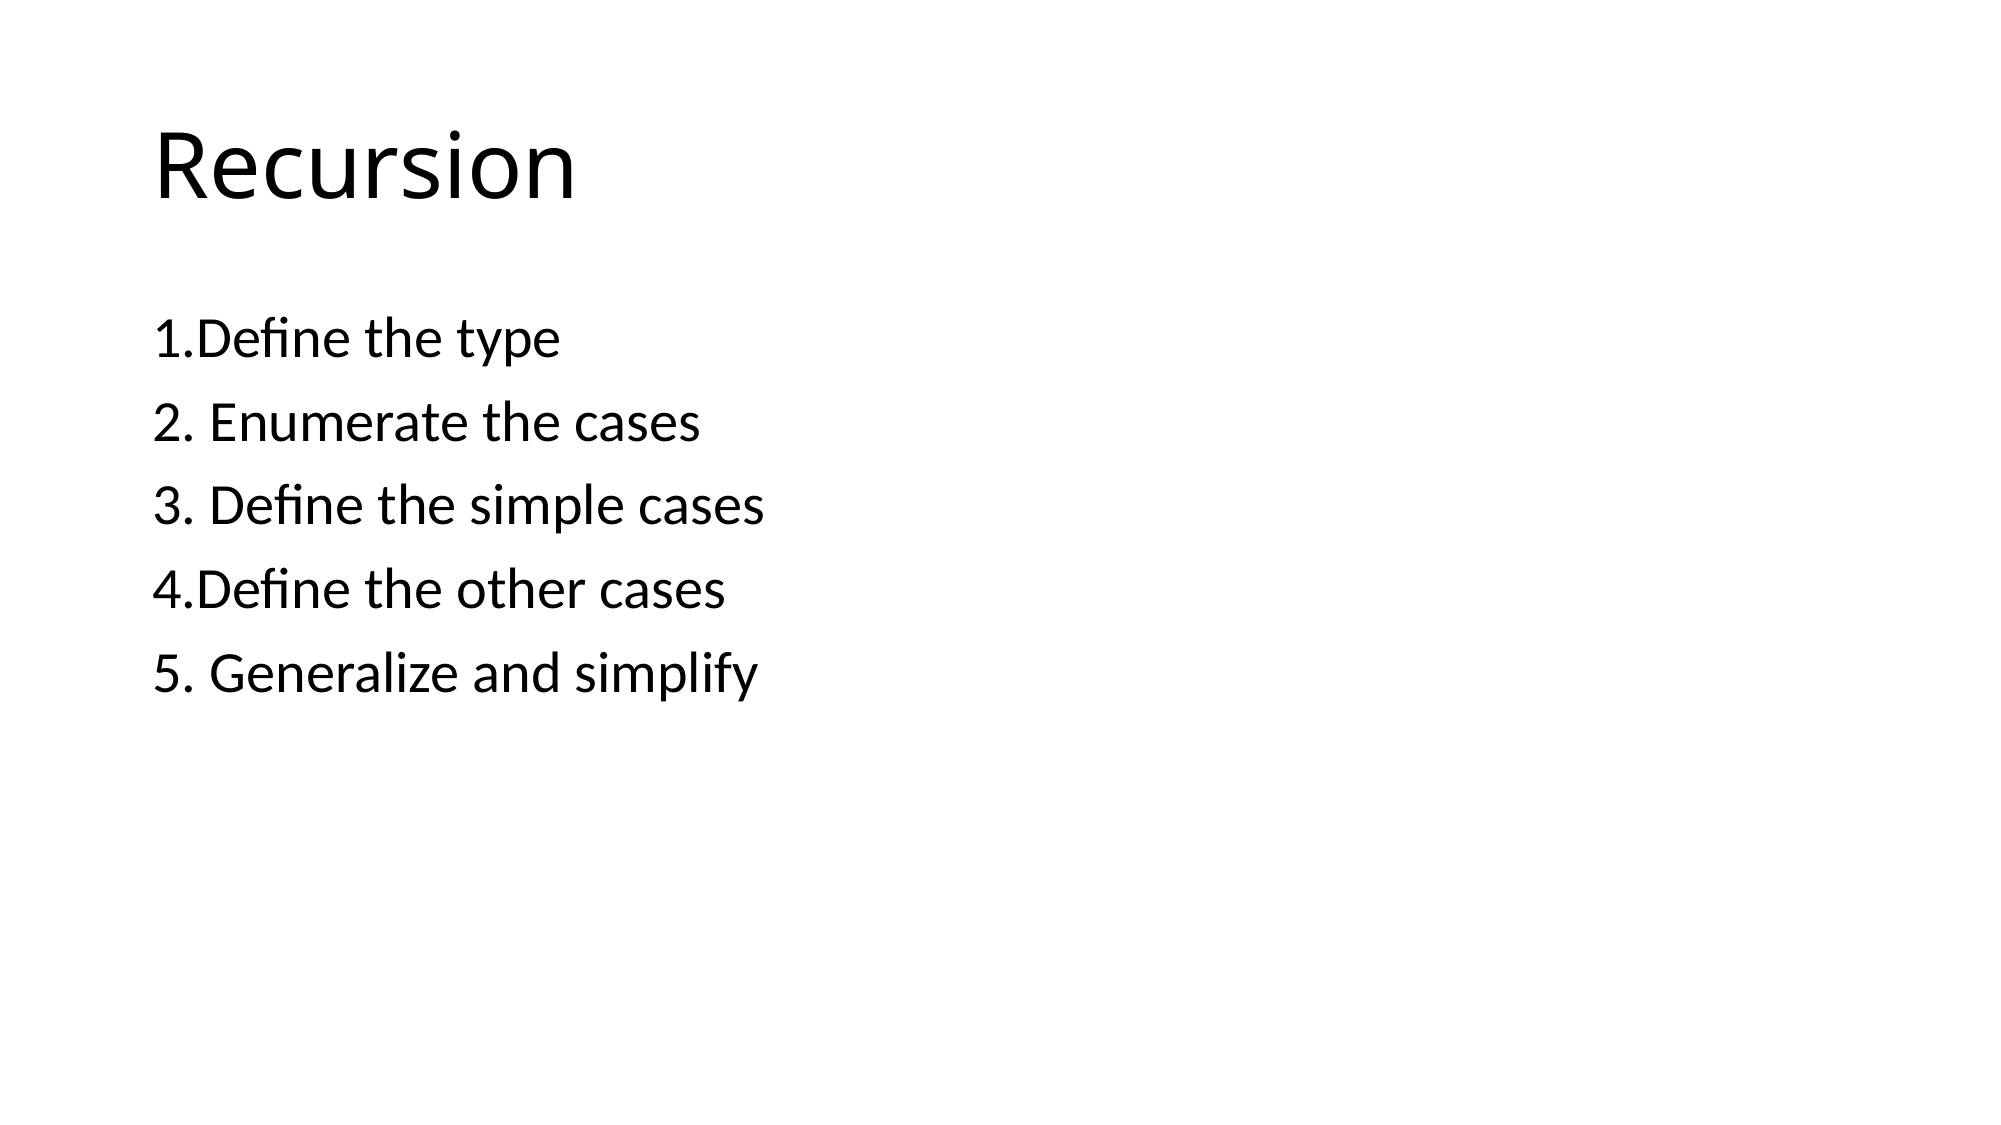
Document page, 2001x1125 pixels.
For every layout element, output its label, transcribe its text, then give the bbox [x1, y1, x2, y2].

list 1.Define the type 2. Enumerate the cases 3. Define the simple cases 4.Define the other cases 5. Generalize and simplify [137, 299, 1863, 1014]
title Recursion [137, 59, 1863, 278]
